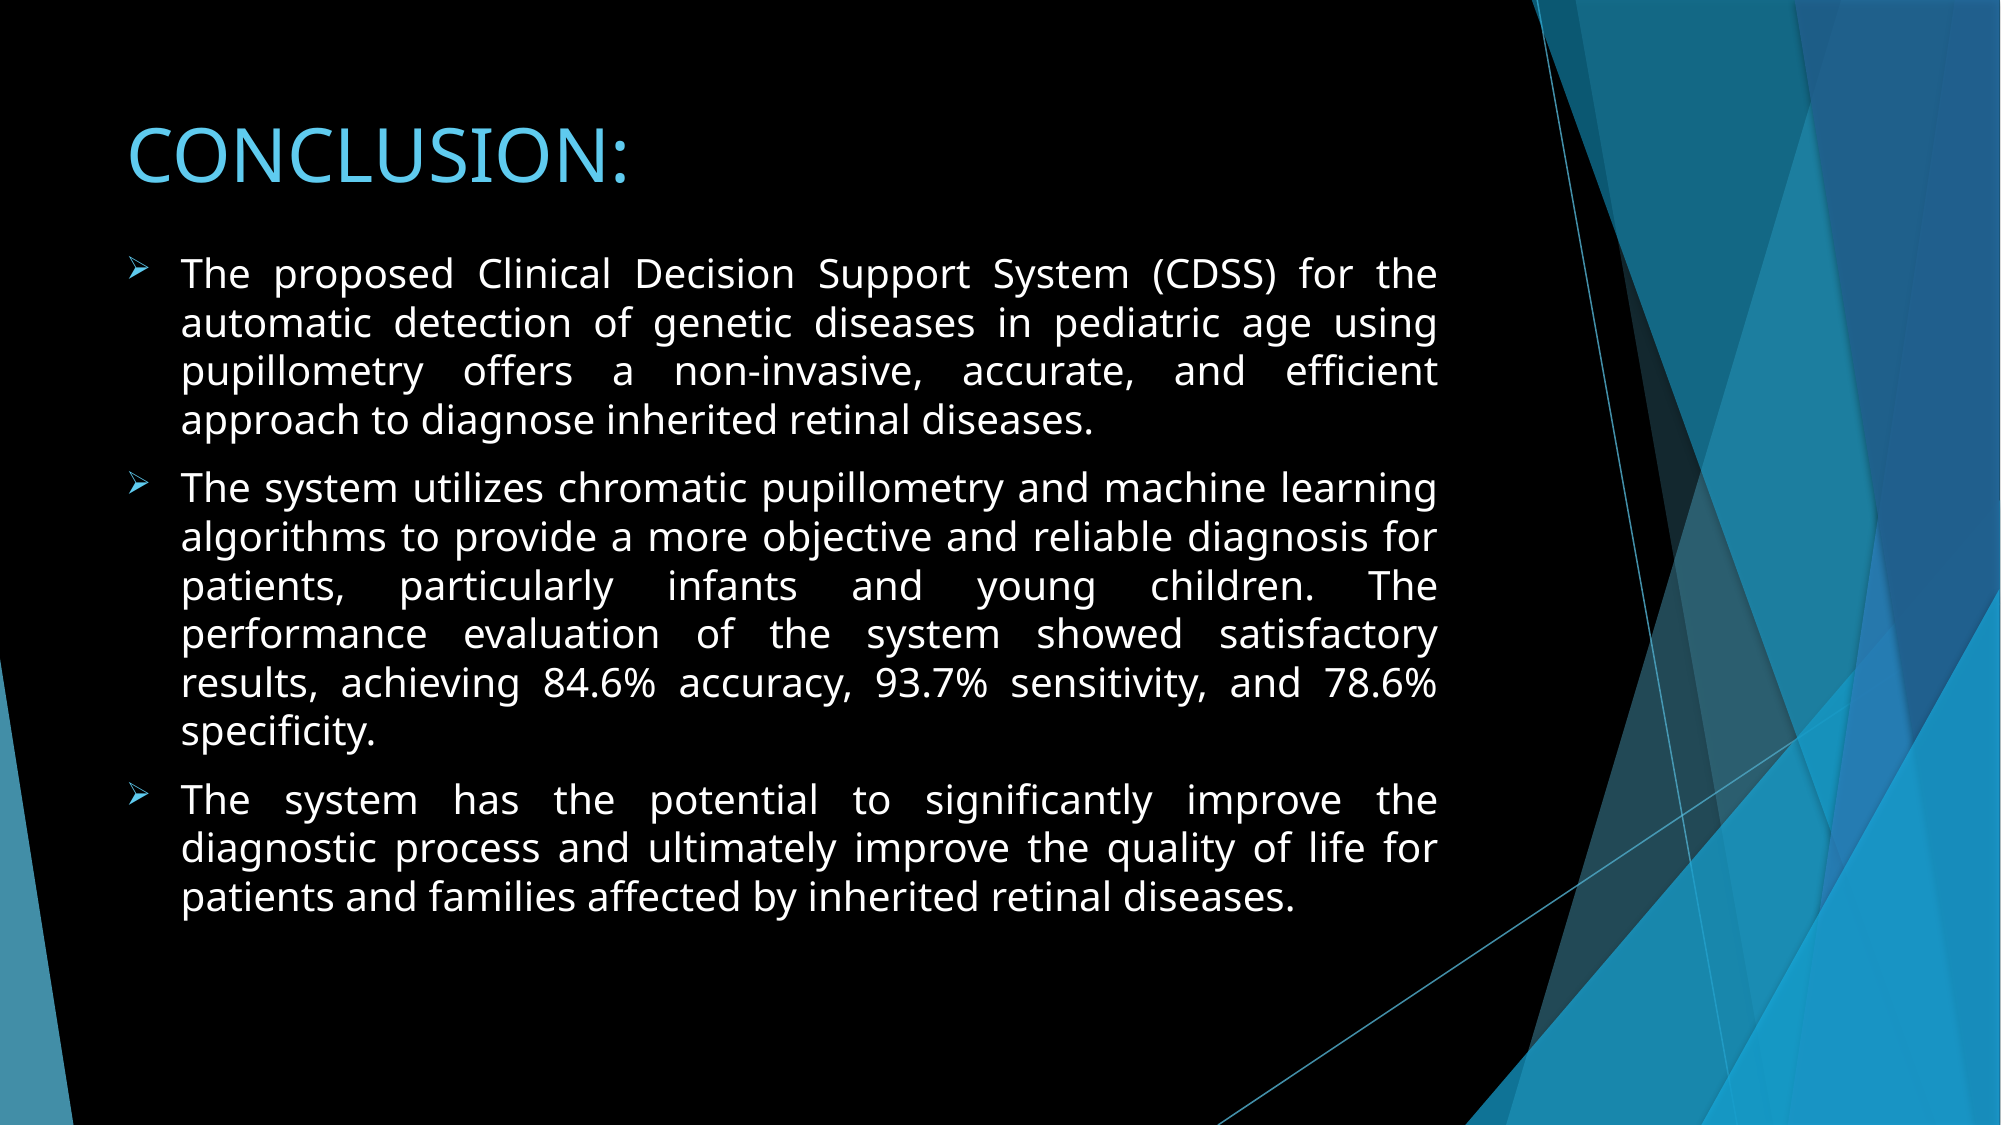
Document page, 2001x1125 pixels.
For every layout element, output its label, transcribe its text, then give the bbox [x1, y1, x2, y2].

title CONCLUSION: [111, 99, 1522, 317]
list The proposed Clinical Decision Support System (CDSS) for the automatic detection of genetic diseases in pediatric age using pupillometry offers a non-invasive, accurate, and efficient approach to diagnose inherited retinal diseases. The system utilizes chromatic pupillometry and machine learning algorithms to provide a more objective and reliable diagnosis for patients, particularly infants and young children. The performance evaluation of the system showed satisfactory results, achieving 84.6% accuracy, 93.7% sensitivity, and 78.6% specificity. The system has the potential to significantly improve the diagnostic process and ultimately improve the quality of life for patients and families affected by inherited retinal diseases. [111, 240, 1455, 929]
